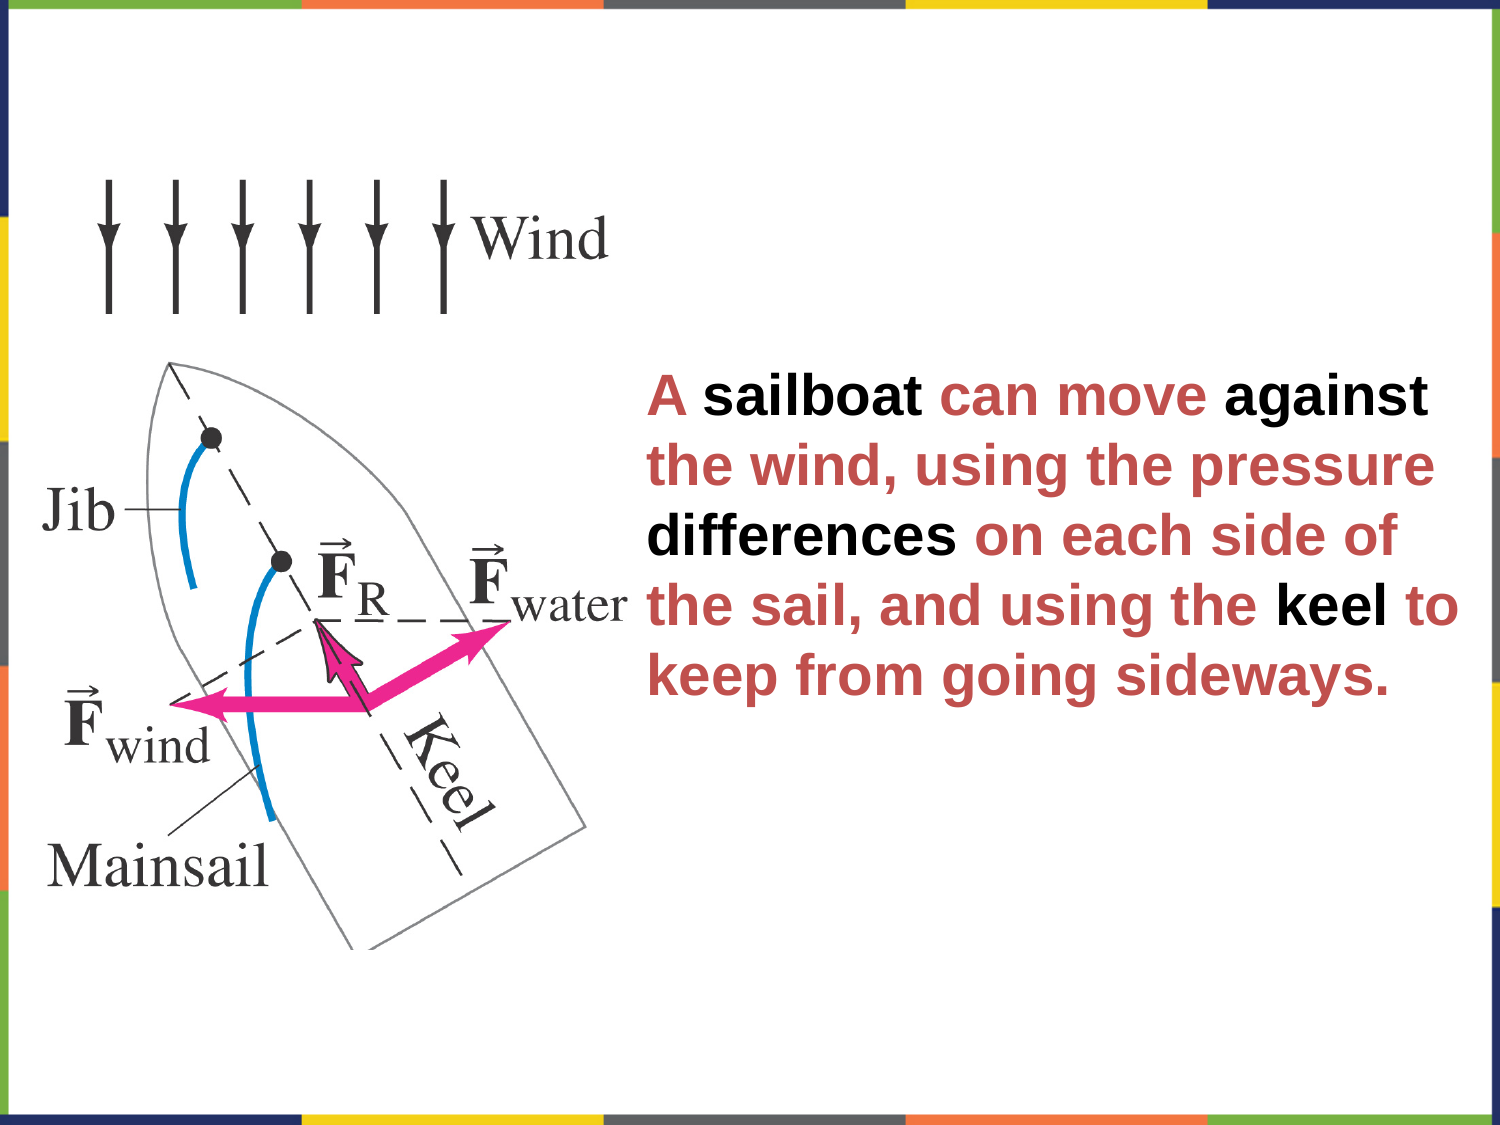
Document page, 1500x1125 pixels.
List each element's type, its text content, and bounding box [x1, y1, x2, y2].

text_box A sailboat can move against the wind, using the pressure differences on each side of the sail, and using the keel to keep from going sideways. [641, 350, 1495, 715]
picture [0, 0, 1500, 1125]
